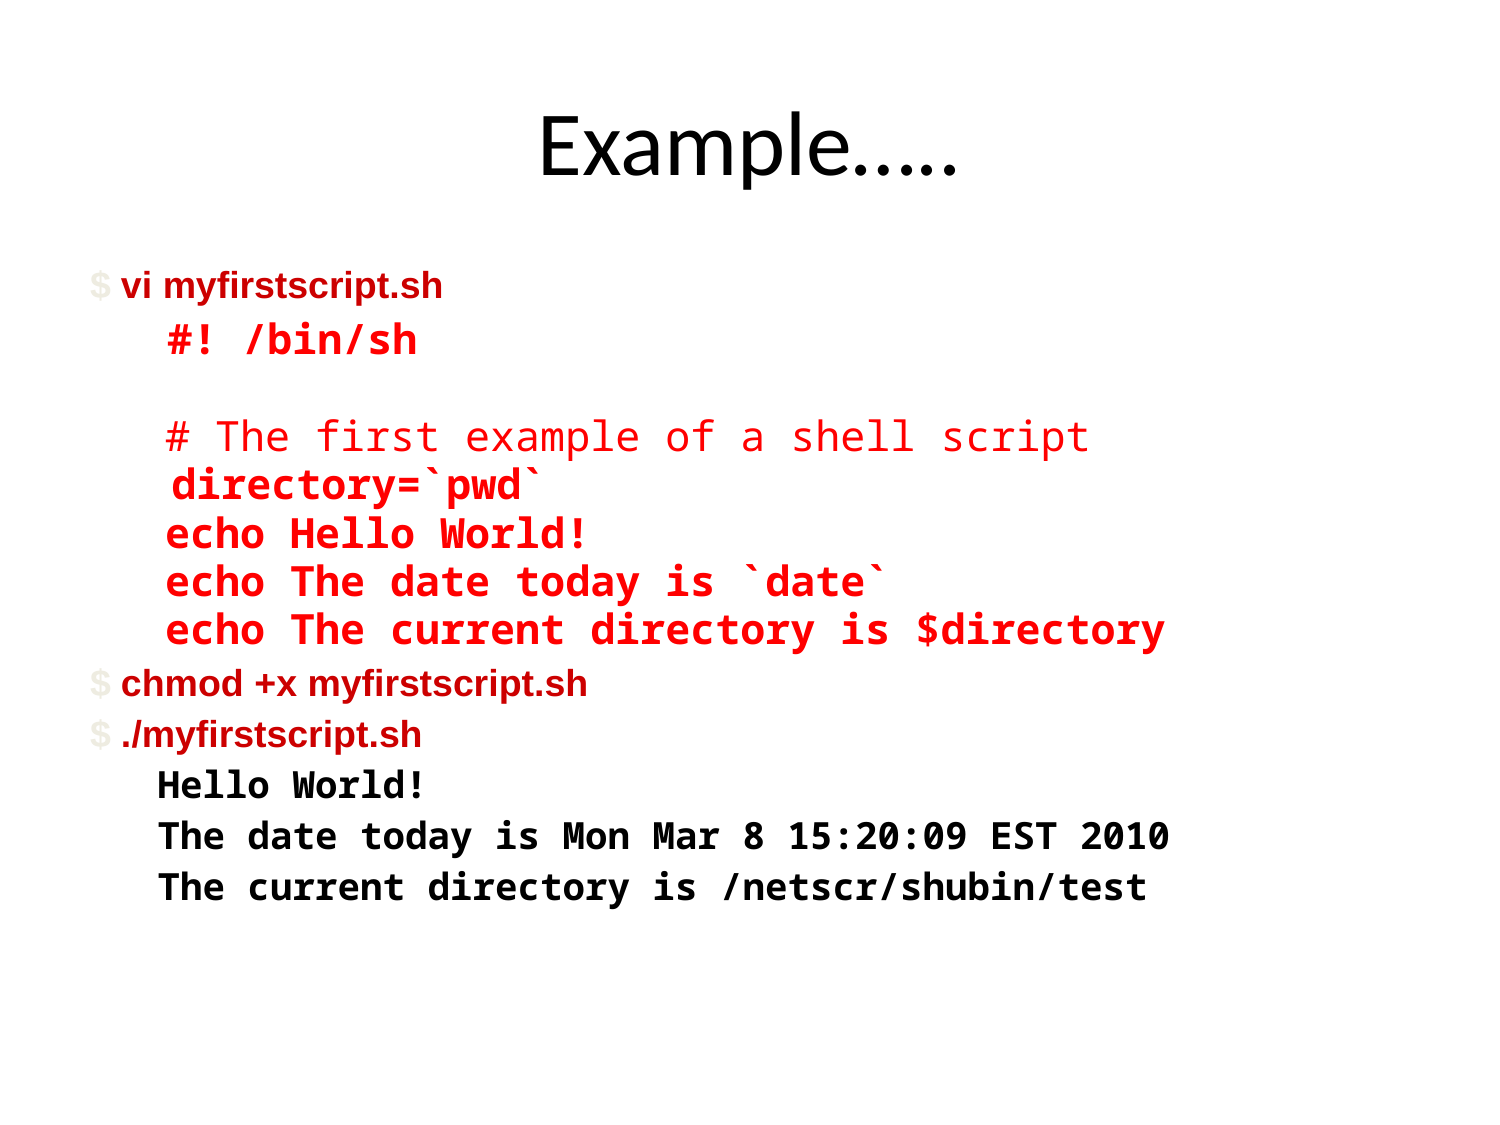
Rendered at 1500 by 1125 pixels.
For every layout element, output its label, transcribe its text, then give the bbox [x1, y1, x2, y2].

list $ vi myfirstscript.sh #! /bin/sh # The first example of a shell script directory=`pwd` echo Hello World! echo The date today is `date` echo The current directory is $directory $ chmod +x myfirstscript.sh $ ./myfirstscript.sh Hello World! The date today is Mon Mar 8 15:20:09 EST 2010 The current directory is /netscr/shubin/test [75, 262, 1425, 1005]
title Example….. [75, 45, 1425, 233]
